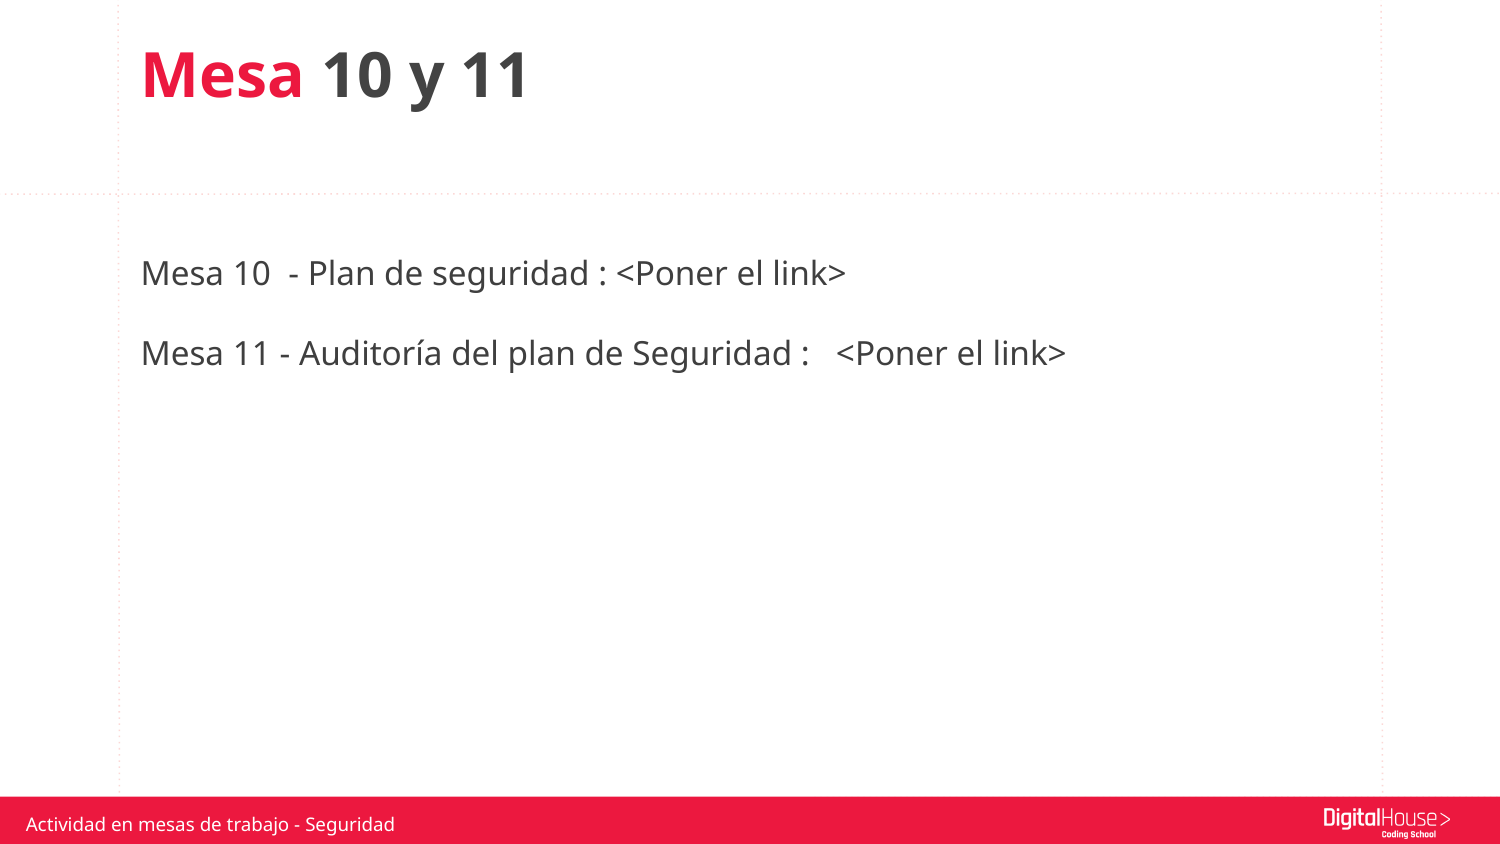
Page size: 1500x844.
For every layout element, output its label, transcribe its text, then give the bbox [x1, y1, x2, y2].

text_box Mesa 10 - Plan de seguridad : <Poner el link> Mesa 11 - Auditoría del plan de Seguridad : <Poner el link> [125, 197, 1378, 423]
text_box Mesa 10 y 11 [125, 28, 1098, 127]
picture [1324, 808, 1450, 839]
